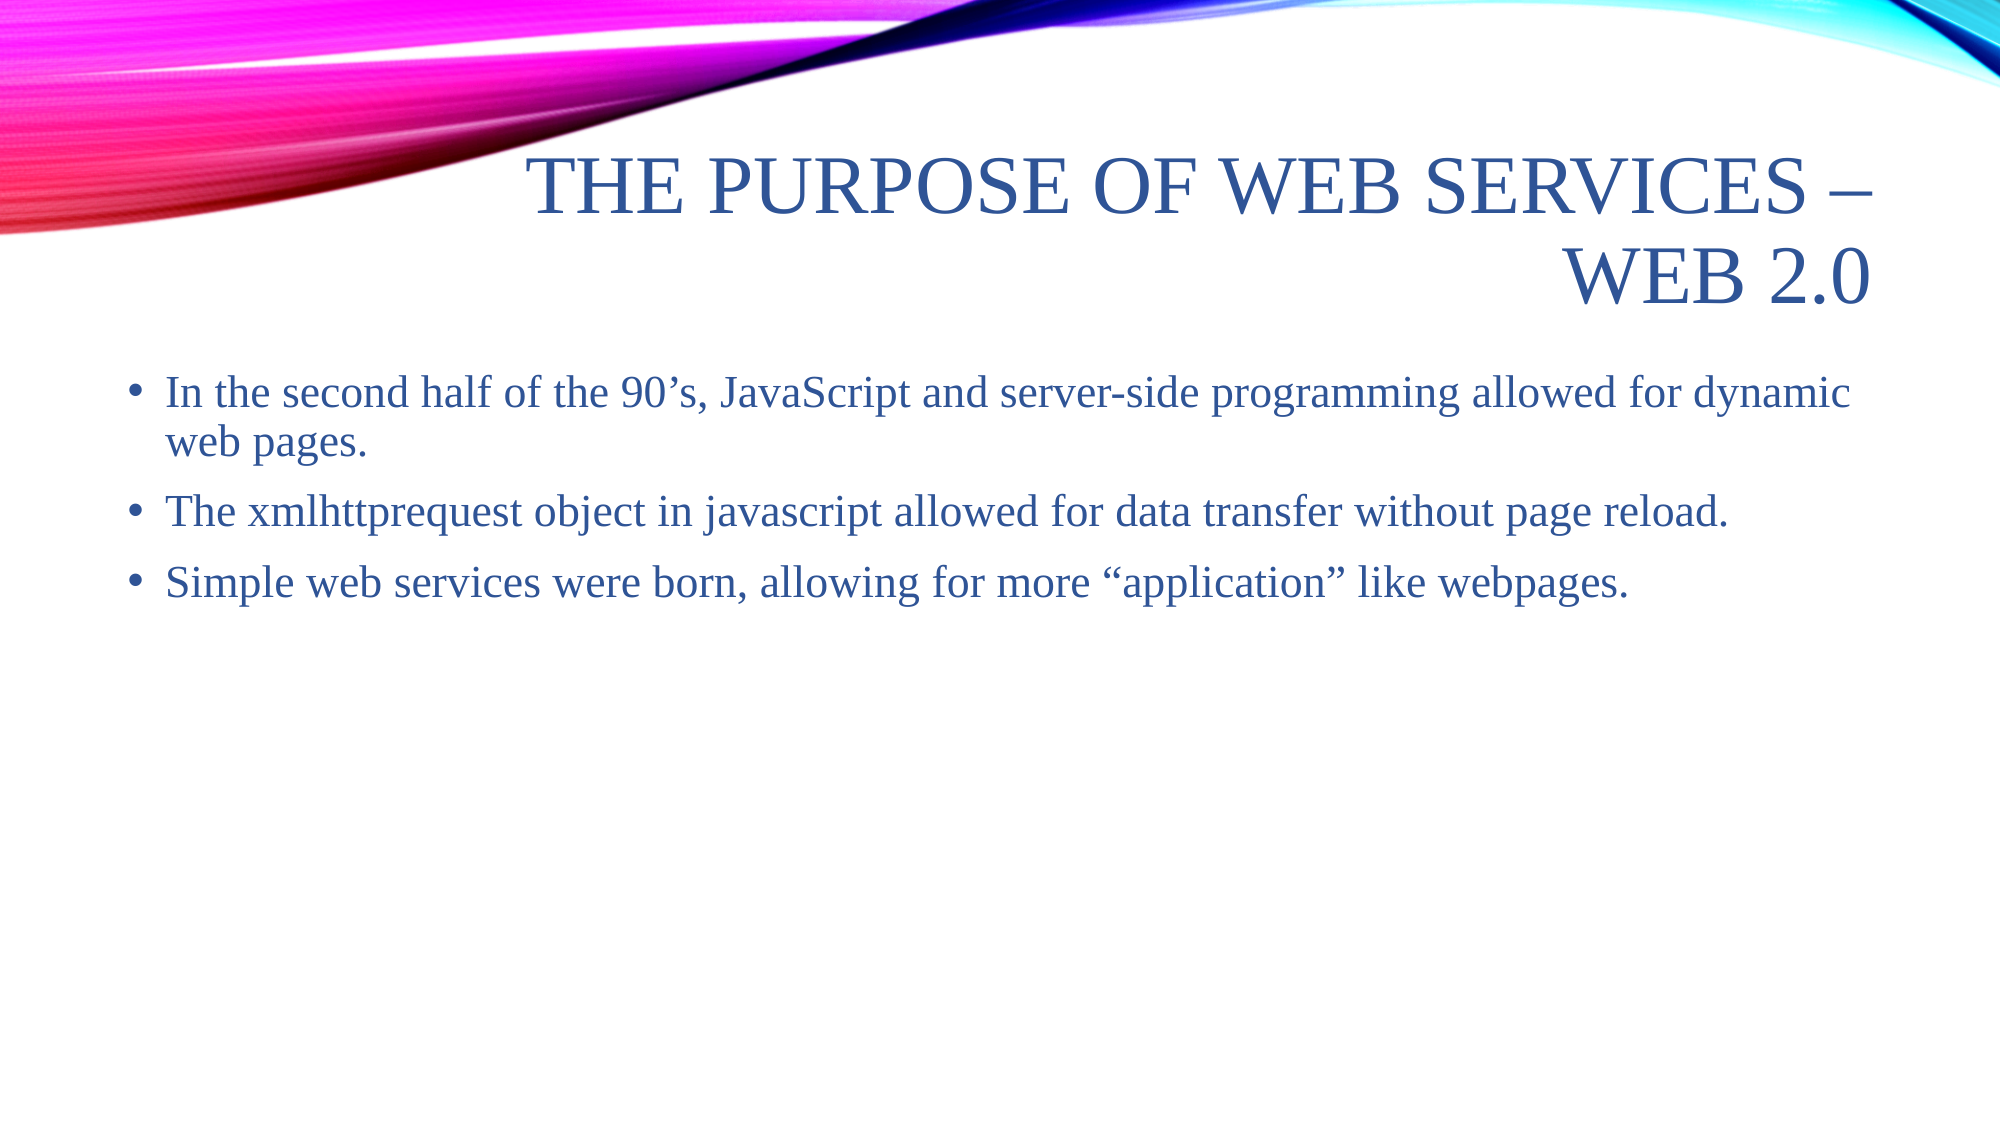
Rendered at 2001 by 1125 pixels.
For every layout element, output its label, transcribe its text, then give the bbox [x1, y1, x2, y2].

title The Purpose of Web Services – Web 2.0 [474, 125, 1888, 338]
picture [1890, 0, 2000, 75]
picture [0, 0, 2000, 237]
picture [1910, 0, 2000, 45]
list In the second half of the 90’s, JavaScript and server-side programming allowed for dynamic web pages. The xmlhttprequest object in javascript allowed for data transfer without page reload. Simple web services were born, allowing for more “application” like webpages. [112, 360, 1888, 1021]
